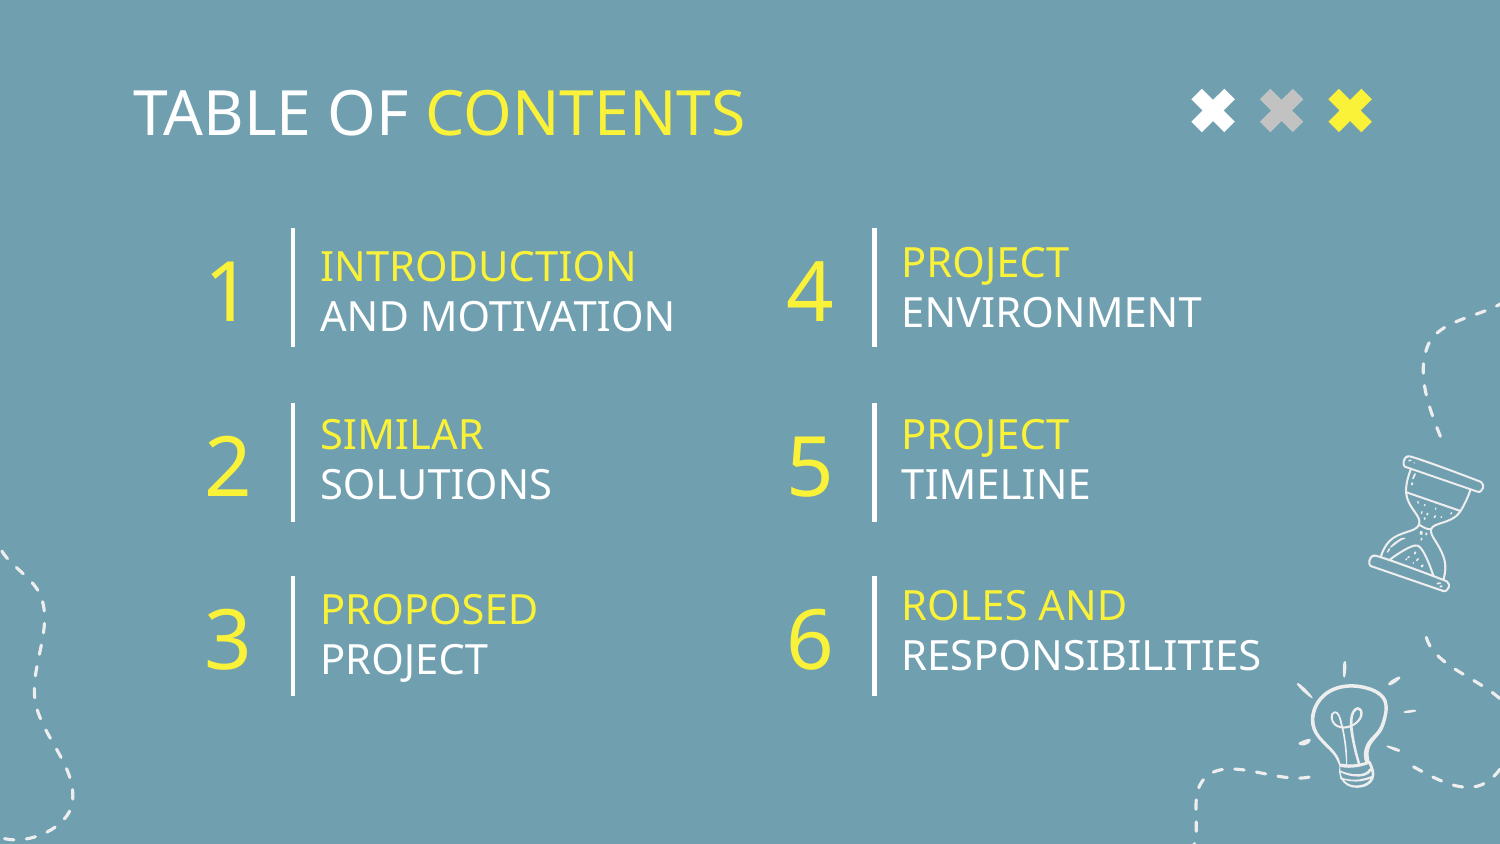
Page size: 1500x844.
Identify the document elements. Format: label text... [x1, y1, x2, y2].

title 5 [757, 404, 863, 522]
title PROJECT TIMELINE [886, 398, 1260, 518]
title 2 [175, 404, 282, 522]
title 4 [757, 229, 863, 347]
title TABLE OF CONTENTS [118, 63, 1381, 158]
title ROLES AND RESPONSIBILITIES [886, 562, 1356, 696]
title SIMILAR SOLUTIONS [304, 398, 886, 518]
title 3 [175, 577, 282, 695]
title INTRODUCTION AND MOTIVATION [304, 225, 824, 353]
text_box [1181, 78, 1383, 143]
title 1 [175, 229, 282, 347]
title PROJECT ENVIRONMENT [886, 225, 1437, 346]
title 6 [757, 577, 863, 695]
title PROPOSED PROJECT [304, 572, 850, 693]
